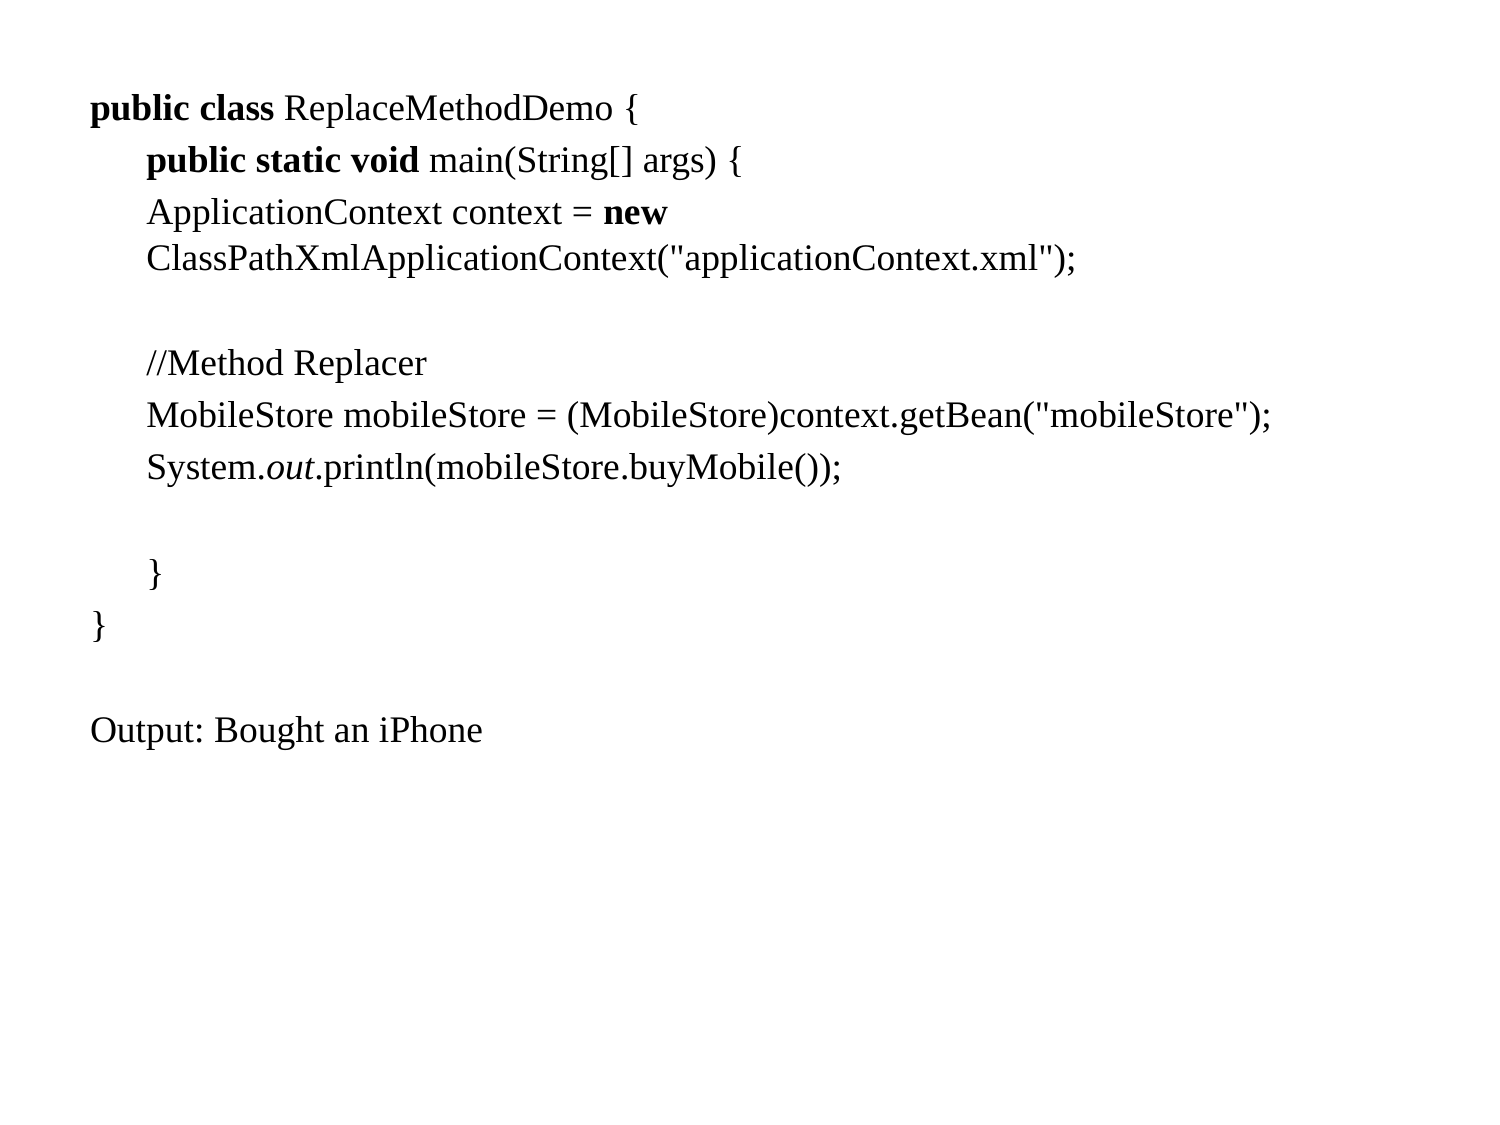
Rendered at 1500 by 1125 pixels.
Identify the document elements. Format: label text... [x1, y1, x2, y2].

list public class ReplaceMethodDemo { public static void main(String[] args) { ApplicationContext context = new ClassPathXmlApplicationContext("applicationContext.xml"); //Method Replacer MobileStore mobileStore = (MobileStore)context.getBean("mobileStore"); System.out.println(mobileStore.buyMobile()); } } Output: Bought an iPhone [75, 75, 1425, 1005]
